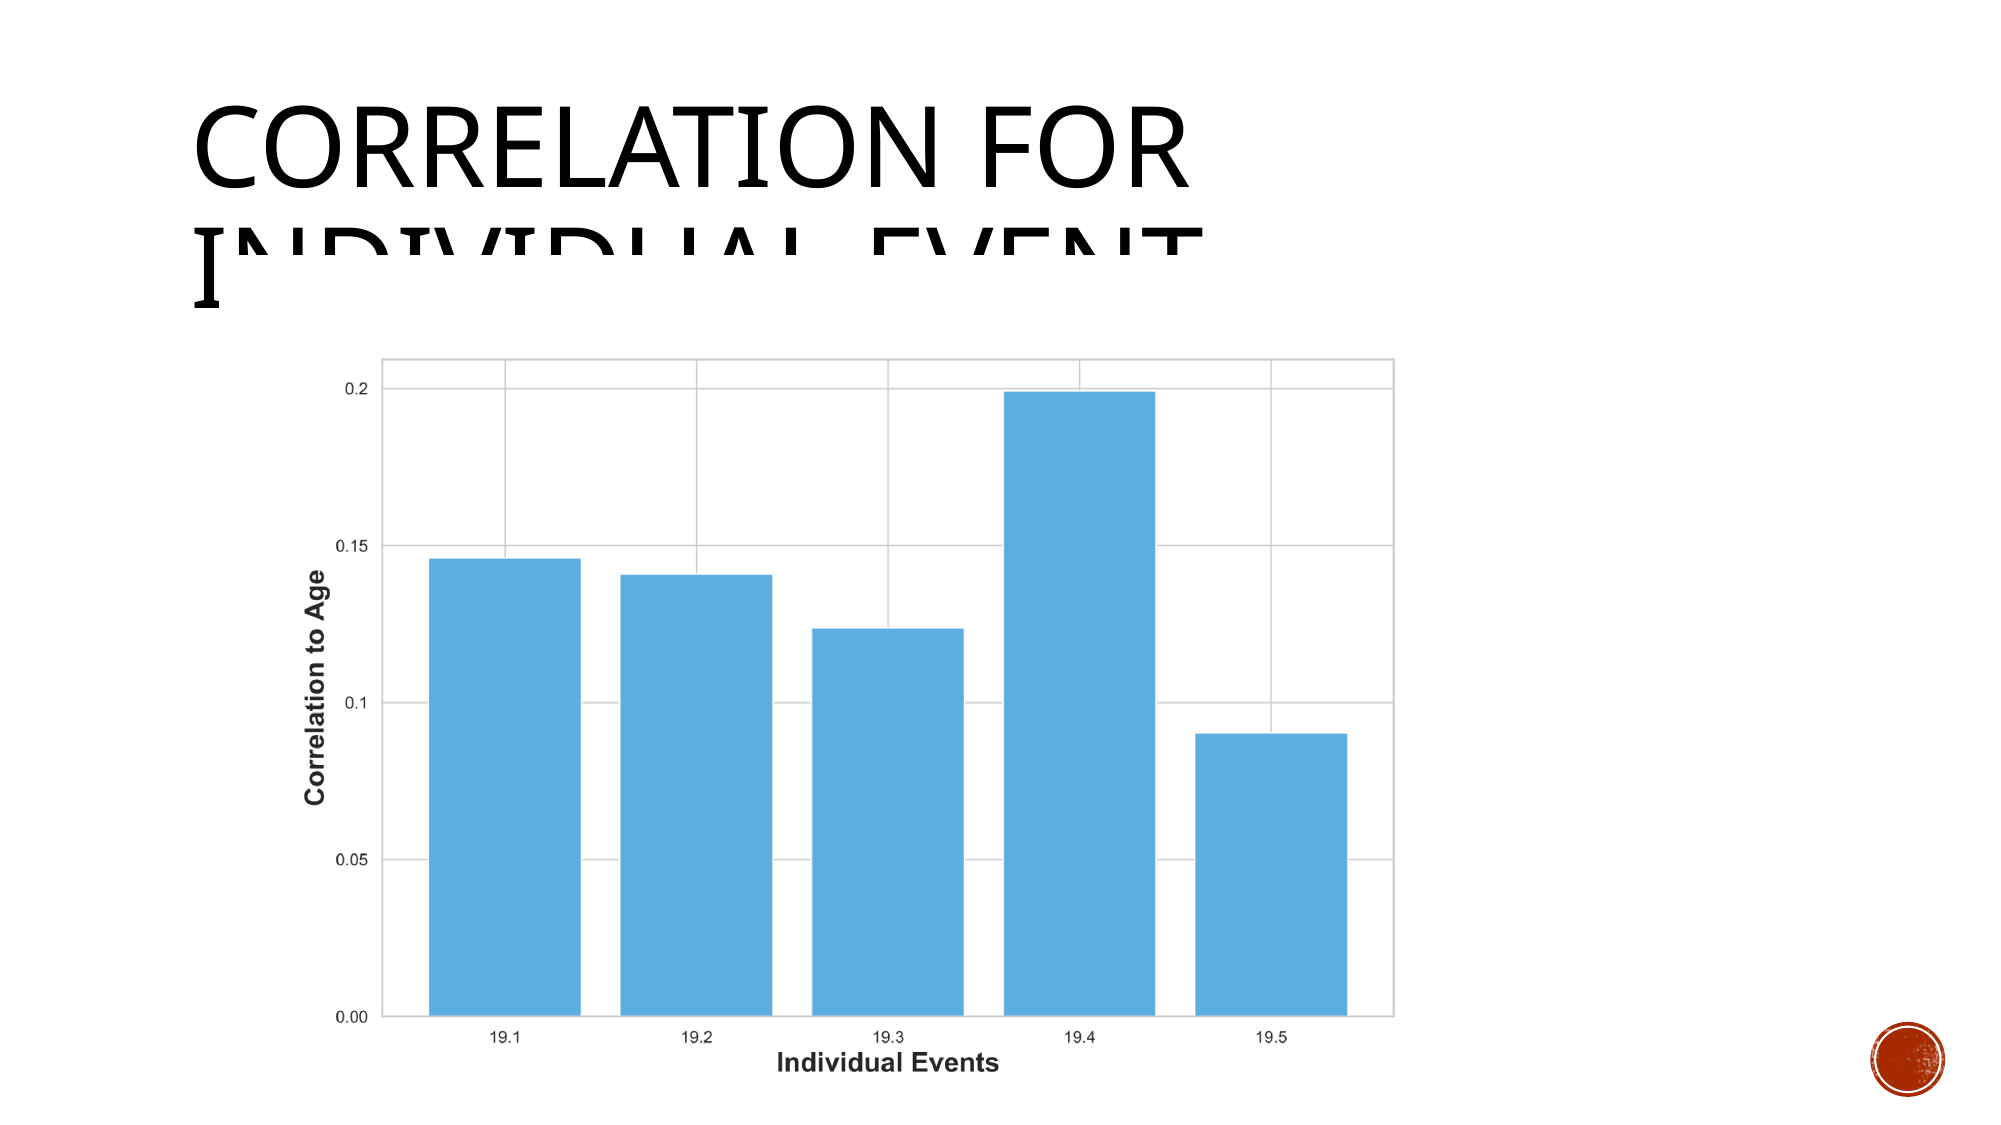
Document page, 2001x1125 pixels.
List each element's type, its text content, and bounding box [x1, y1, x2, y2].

title Correlation for individual event [175, 79, 1826, 344]
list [223, 260, 1520, 1122]
